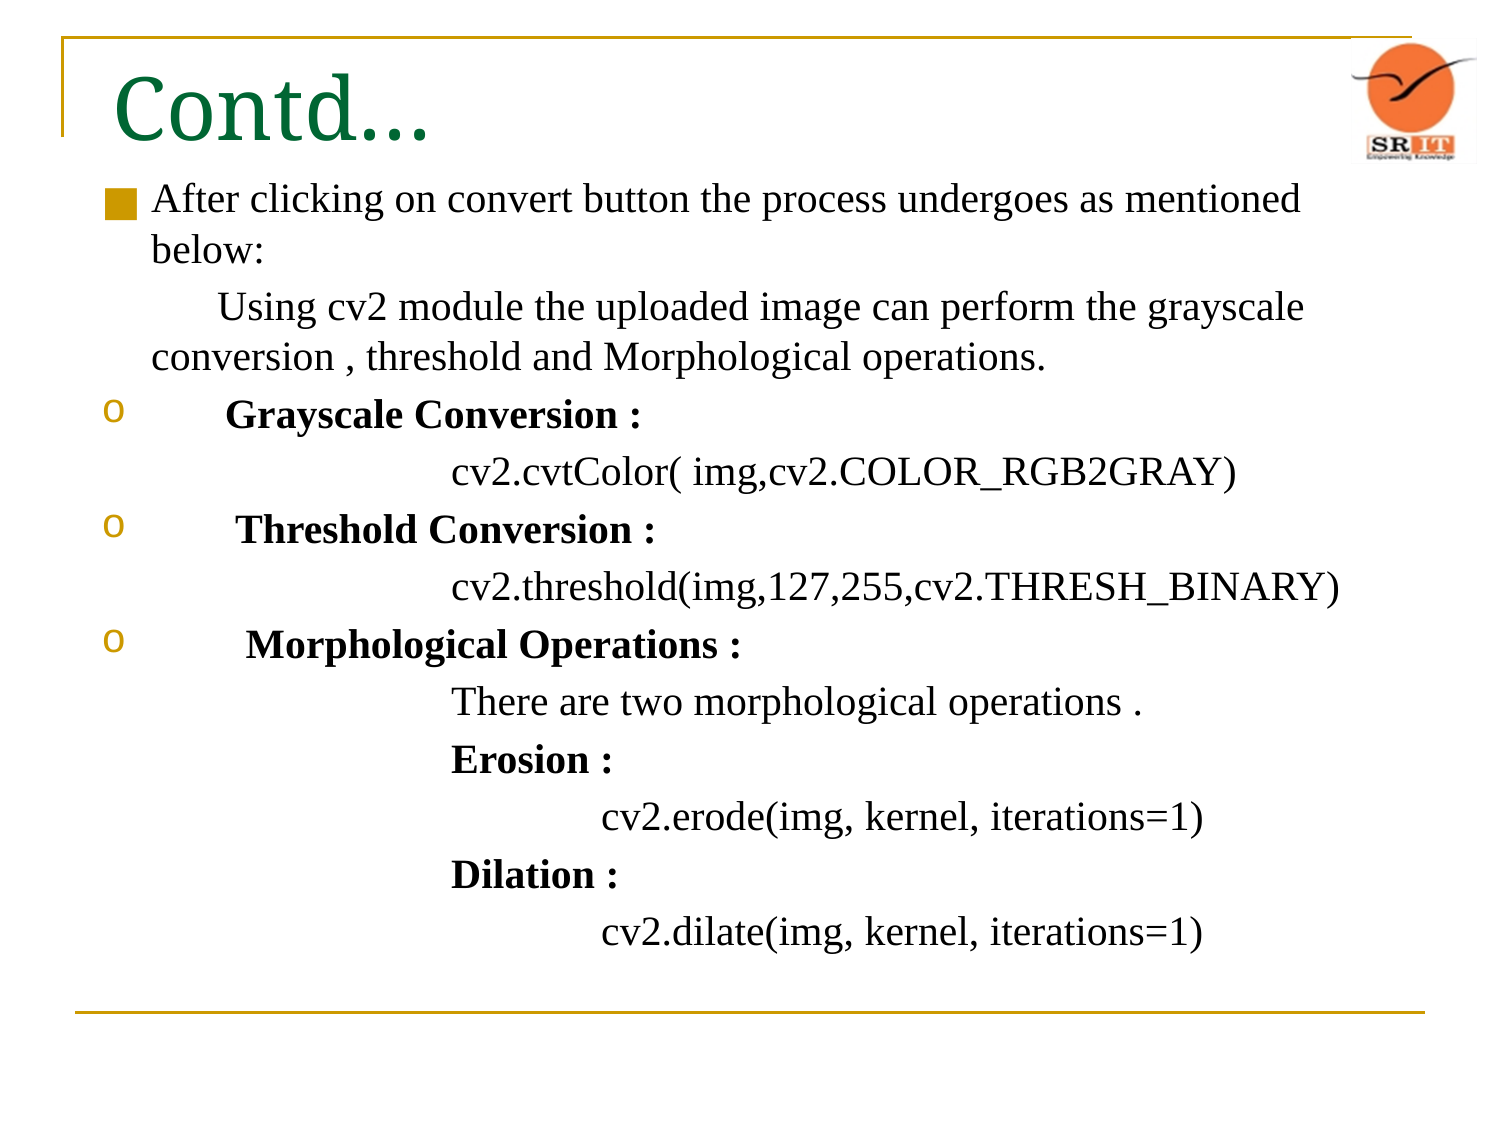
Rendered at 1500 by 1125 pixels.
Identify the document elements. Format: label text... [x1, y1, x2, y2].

list After clicking on convert button the process undergoes as mentioned below: Using cv2 module the uploaded image can perform the grayscale conversion , threshold and Morphological operations. Grayscale Conversion : cv2.cvtColor( img,cv2.COLOR_RGB2GRAY) Threshold Conversion : cv2.threshold(img,127,255,cv2.THRESH_BINARY) Morphological Operations : There are two morphological operations . Erosion : cv2.erode(img, kernel, iterations=1) Dilation : cv2.dilate(img, kernel, iterations=1) [61, 163, 1412, 1004]
title Contd… [75, 45, 1425, 233]
picture [1350, 37, 1478, 165]
